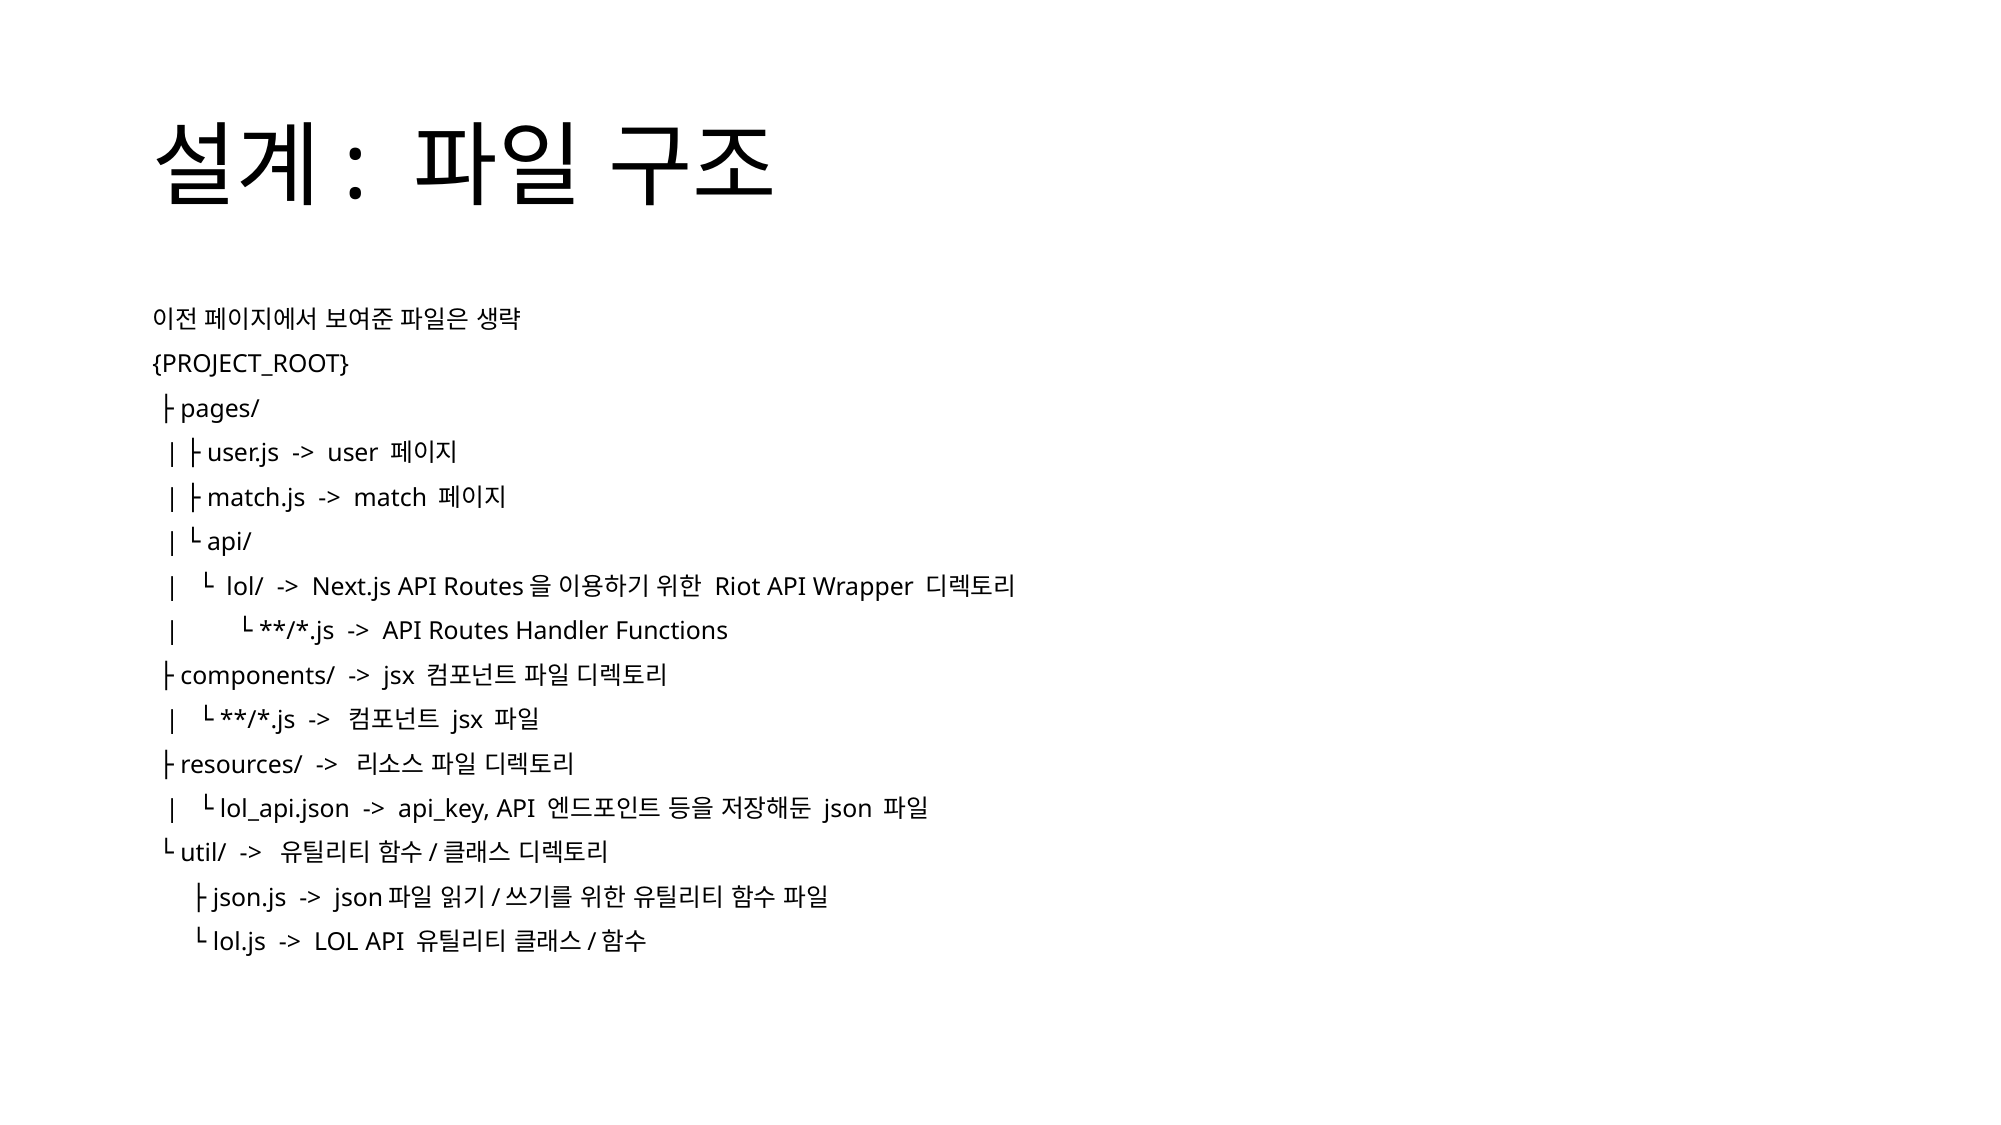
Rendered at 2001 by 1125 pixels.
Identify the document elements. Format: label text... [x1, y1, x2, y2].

list 이전 페이지에서 보여준 파일은 생략 {PROJECT_ROOT} ├ pages/ | ├ user.js -> user 페이지 | ├ match.js -> match 페이지 | └ api/ | └ lol/ -> Next.js API Routes을 이용하기 위한 Riot API Wrapper 디렉토리 | └ **/*.js -> API Routes Handler Functions ├ components/ -> jsx 컴포넌트 파일 디렉토리 | └ **/*.js -> 컴포넌트 jsx 파일 ├ resources/ -> 리소스 파일 디렉토리 | └ lol_api.json -> api_key, API 엔드포인트 등을 저장해둔 json 파일 └ util/ -> 유틸리티 함수/클래스 디렉토리 ├ json.js -> json파일 읽기/쓰기를 위한 유틸리티 함수 파일 └ lol.js -> LOL API 유틸리티 클래스/함수 [137, 299, 1863, 1014]
title 설계: 파일 구조 [137, 59, 1863, 278]
